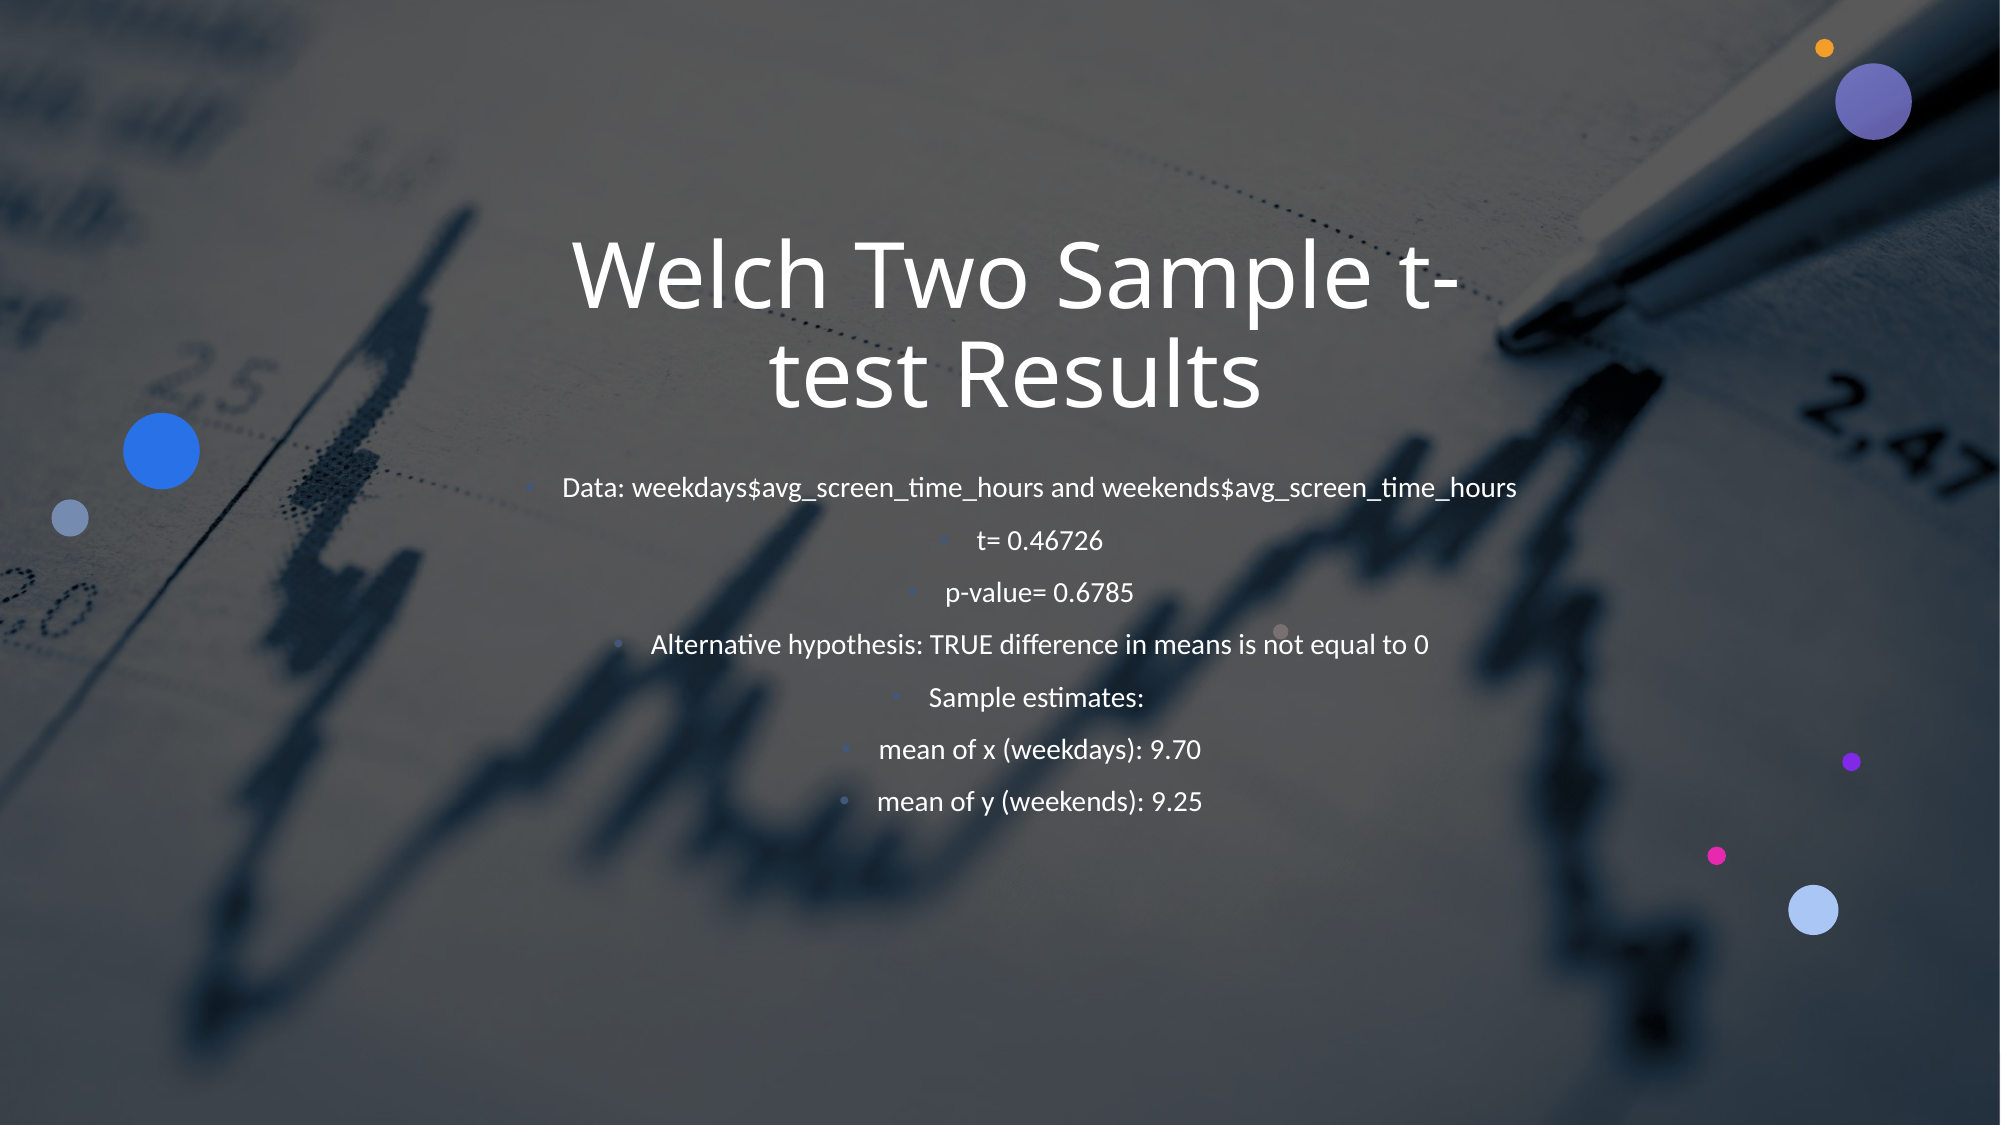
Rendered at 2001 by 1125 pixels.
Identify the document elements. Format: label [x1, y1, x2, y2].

text_box [51, 38, 1912, 936]
picture [0, 0, 2000, 1125]
